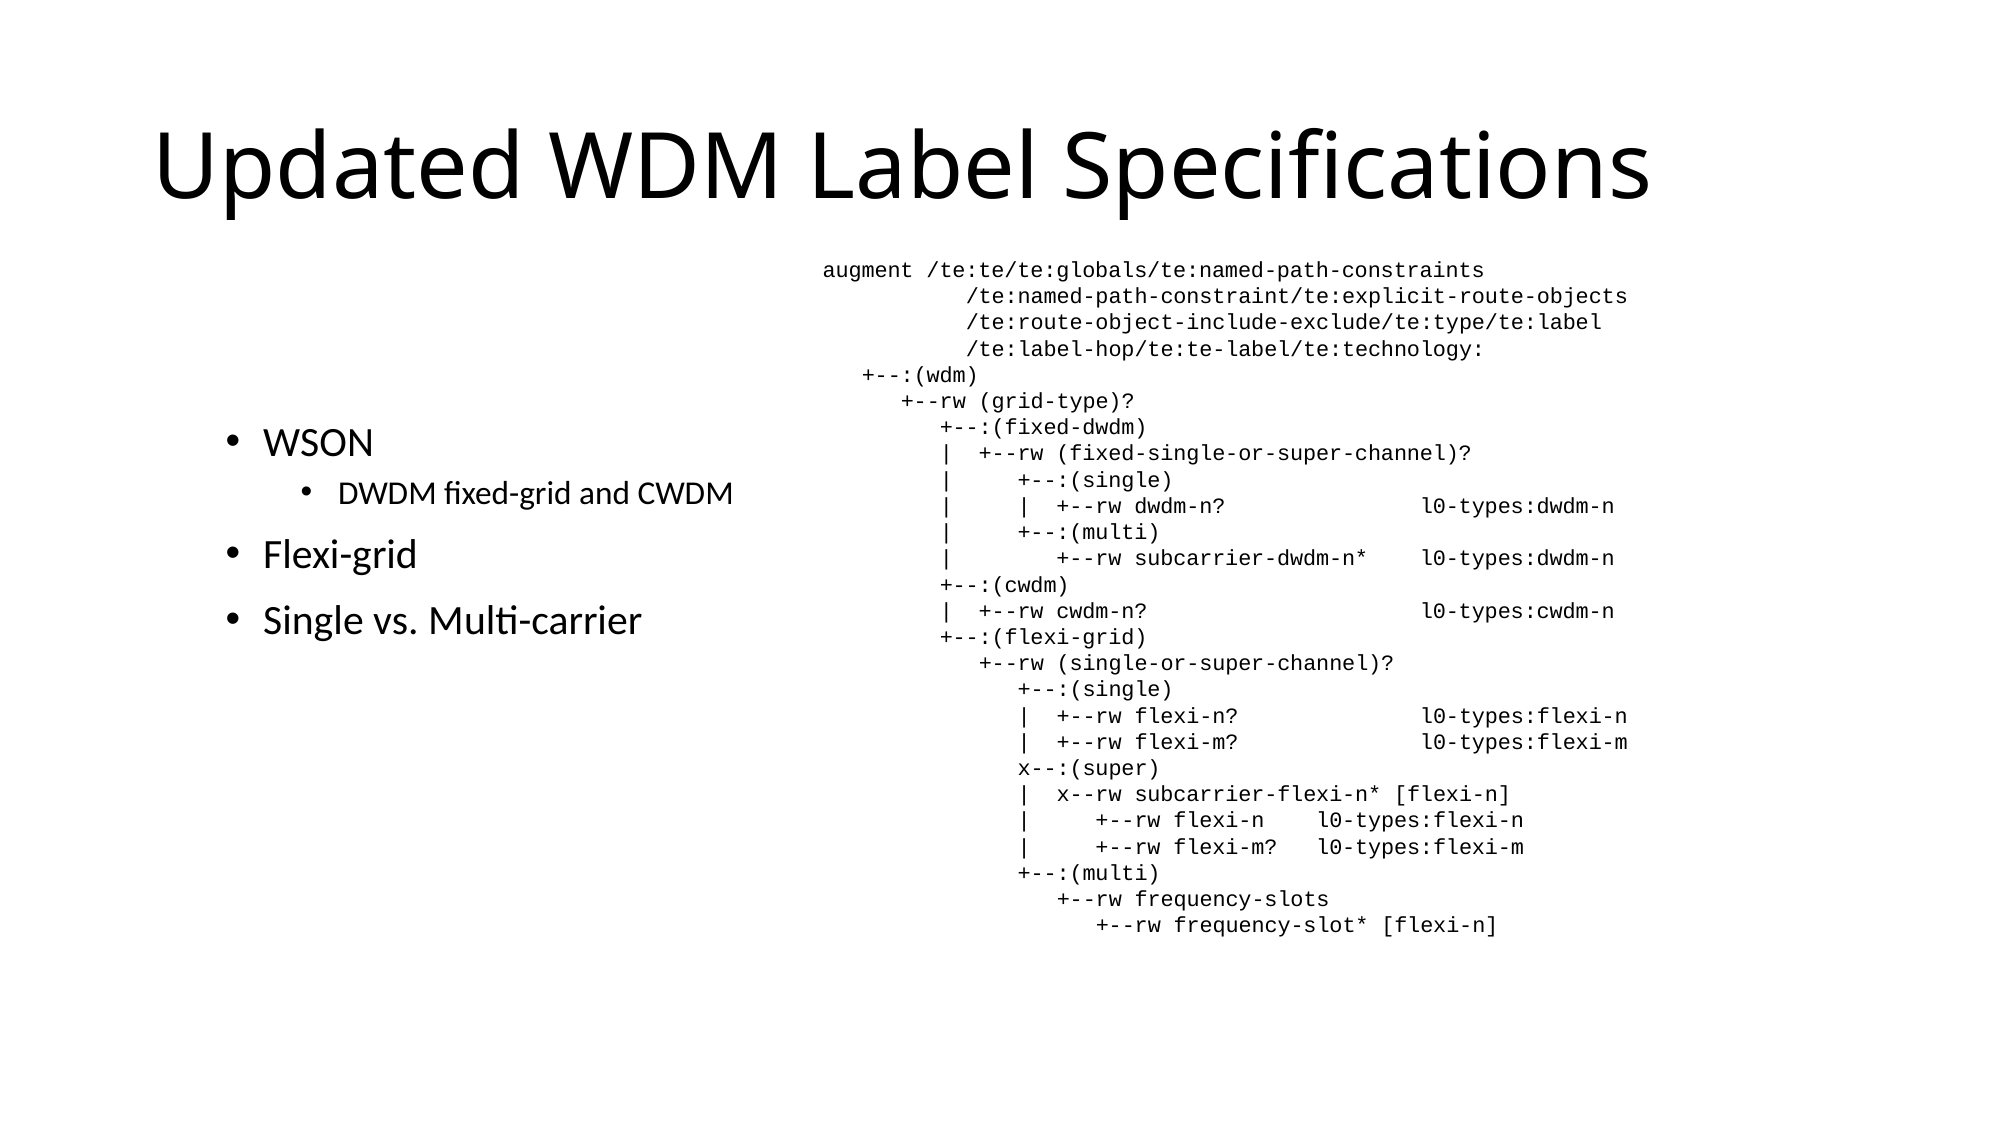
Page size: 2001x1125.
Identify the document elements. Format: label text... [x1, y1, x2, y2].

title Updated WDM Label Specifications [137, 59, 1863, 278]
list WSON DWDM fixed-grid and CWDM Flexi-grid Single vs. Multi-carrier [210, 412, 795, 713]
text_box augment /te:te/te:globals/te:named-path-constraints /te:named-path-constraint/te:explicit-route-objects /te:route-object-include-exclude/te:type/te:label /te:label-hop/te:te-label/te:technology: +--:(wdm) +--rw (grid-type)? +--:(fixed-dwdm) | +--rw (fixed-single-or-super-channel)? | +--:(single) | | +--rw dwdm-n? l0-types:dwdm-n | +--:(multi) | +--rw subcarrier-dwdm-n* l0-types:dwdm-n +--:(cwdm) | +--rw cwdm-n? l0-types:cwdm-n +--:(flexi-grid) +--rw (single-or-super-channel)? +--:(single) | +--rw flexi-n? l0-types:flexi-n | +--rw flexi-m? l0-types:flexi-m x--:(super) | x--rw subcarrier-flexi-n* [flexi-n] | +--rw flexi-n l0-types:flexi-n | +--rw flexi-m? l0-types:flexi-m +--:(multi) +--rw frequency-slots +--rw frequency-slot* [flexi-n] [795, 248, 1979, 945]
